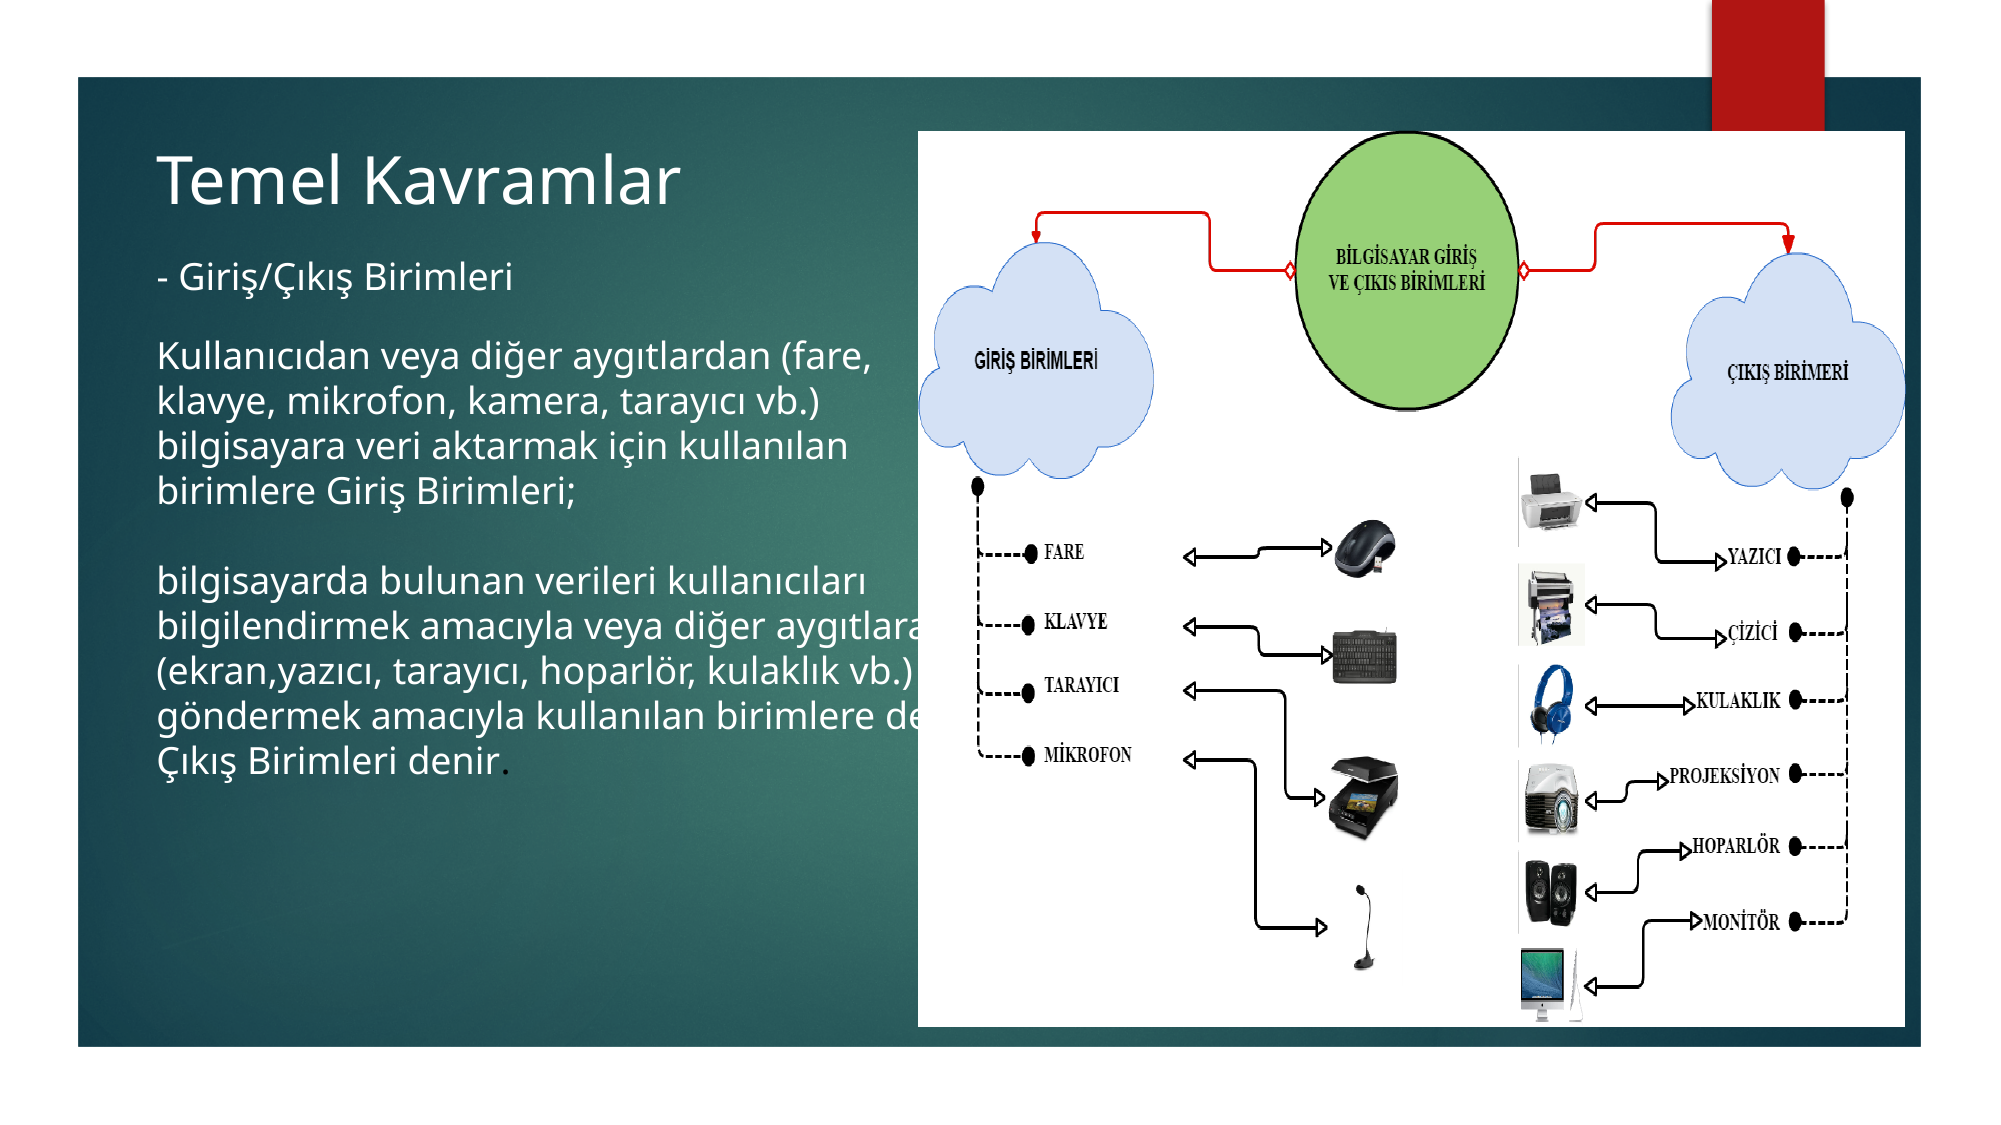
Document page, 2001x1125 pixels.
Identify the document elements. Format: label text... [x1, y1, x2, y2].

text_box - Giriş/Çıkış Birimleri [141, 237, 912, 312]
text_box Kullanıcıdan veya diğer aygıtlardan (fare, klavye, mikrofon, kamera, tarayıcı vb.) bilgisayara veri aktarmak için kullanılan birimlere Giriş Birimleri; bilgisayarda bulunan verileri kullanıcıları bilgilendirmek amacıyla veya diğer aygıtlara (ekran,yazıcı, tarayıcı, hoparlör, kulaklık vb.) göndermek amacıyla kullanılan birimlere de Çıkış Birimleri denir. [141, 325, 912, 880]
picture [917, 130, 1906, 1028]
text_box Temel Kavramlar [141, 130, 850, 226]
